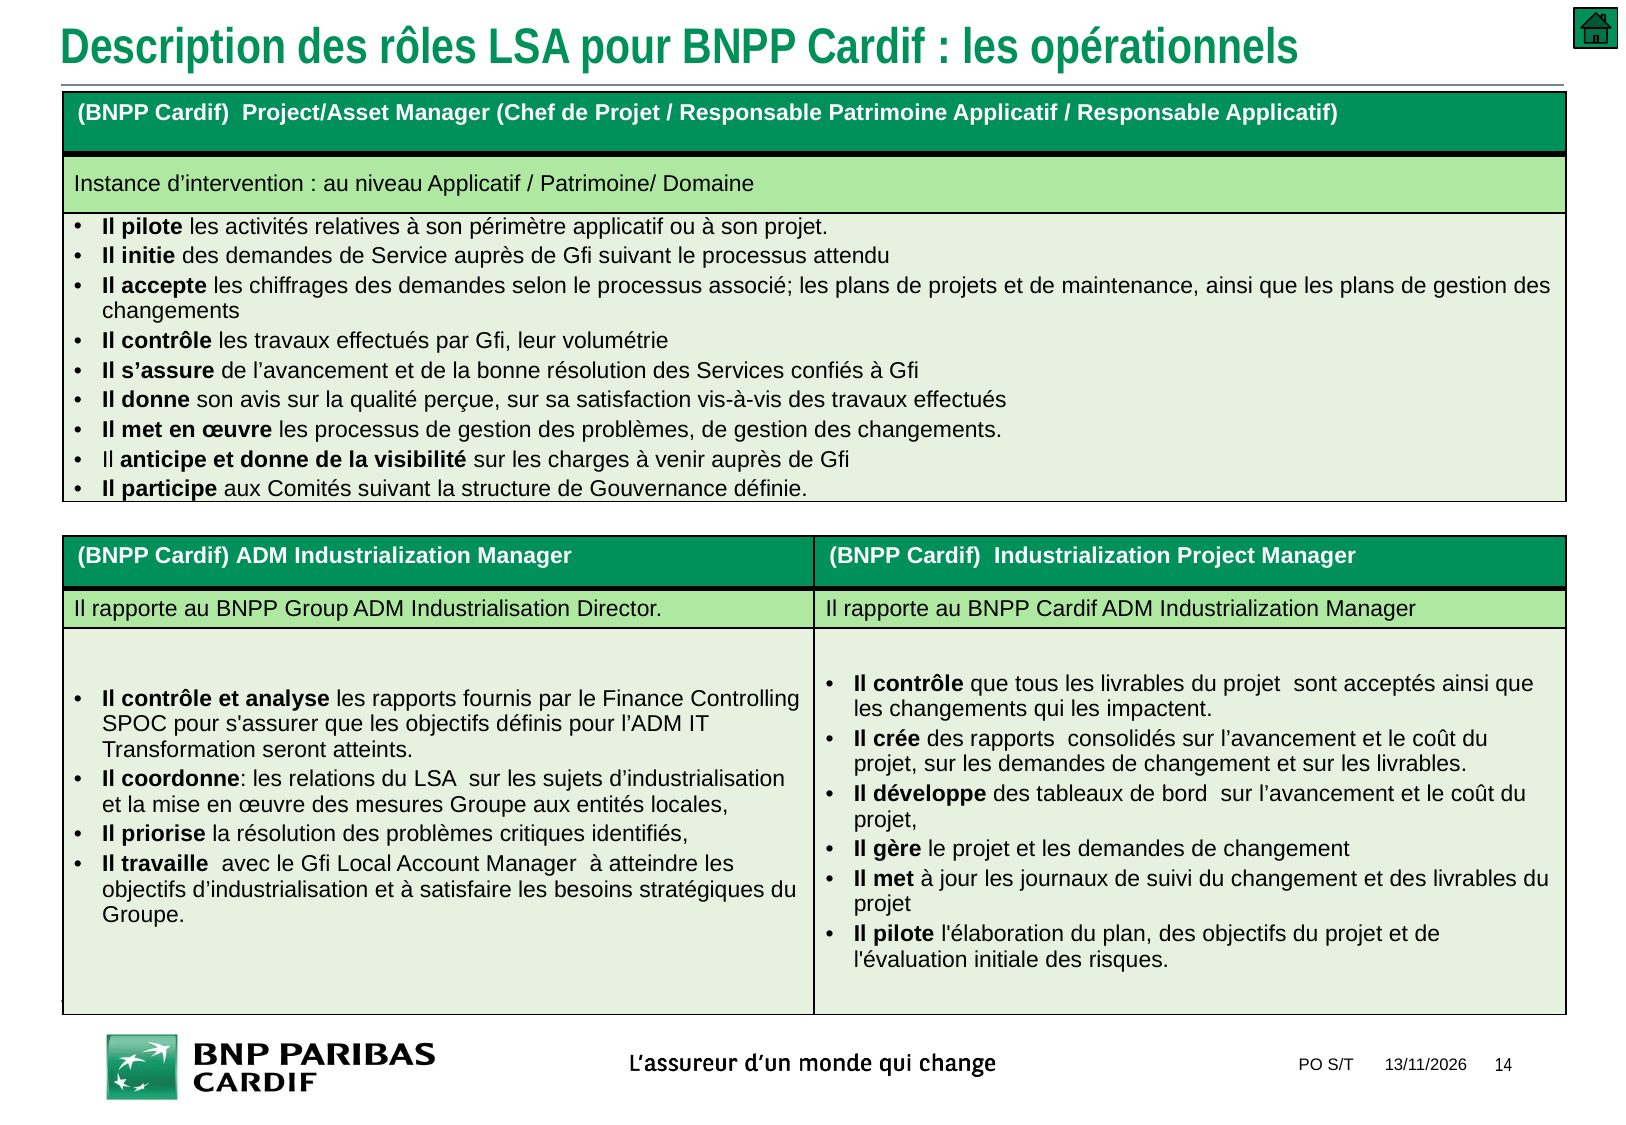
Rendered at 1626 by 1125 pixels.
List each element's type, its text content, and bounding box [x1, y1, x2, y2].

picture [606, 1031, 1019, 1099]
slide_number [1362, 1048, 1490, 1079]
table_cell Il contrôle et analyse les rapports fournis par le Finance Controlling SPOC pour s'assurer que les objectifs définis pour l’ADM IT Transformation seront atteints. Il coordonne: les relations du LSA sur les sujets d’industrialisation et la mise en œuvre des mesures Groupe aux entités locales, Il priorise la résolution des problèmes critiques identifiés, Il travaille avec le Gfi Local Account Manager à atteindre les objectifs d’industrialisation et à satisfaire les besoins stratégiques du Groupe. [64, 629, 813, 1014]
picture [95, 1023, 474, 1107]
table_cell Il rapporte au BNPP Group ADM Industrialisation Director. [64, 591, 813, 627]
slide_number 14 [1490, 1048, 1520, 1079]
table_header (BNPP Cardif) Industrialization Project Manager [815, 537, 1565, 586]
table_cell Il contrôle que tous les livrables du projet sont acceptés ainsi que les changements qui les impactent. Il crée des rapports consolidés sur l’avancement et le coût du projet, sur les demandes de changement et sur les livrables. Il développe des tableaux de bord sur l’avancement et le coût du projet, Il gère le projet et les demandes de changement Il met à jour les journaux de suivi du changement et des livrables du projet Il pilote l'élaboration du plan, des objectifs du projet et de l'évaluation initiale des risques. [815, 629, 1565, 1014]
title Description des rôles LSA pour BNPP Cardif : les opérationnels [60, 0, 1565, 87]
table_cell Il rapporte au BNPP Cardif ADM Industrialization Manager [815, 591, 1565, 627]
table_cell Il pilote les activités relatives à son périmètre applicatif ou à son projet. Il initie des demandes de Service auprès de Gfi suivant le processus attendu Il accepte les chiffrages des demandes selon le processus associé; les plans de projets et de maintenance, ainsi que les plans de gestion des changements Il contrôle les travaux effectués par Gfi, leur volumétrie Il s’assure de l’avancement et de la bonne résolution des Services confiés à Gfi Il donne son avis sur la qualité perçue, sur sa satisfaction vis-à-vis des travaux effectués Il met en œuvre les processus de gestion des problèmes, de gestion des changements. Il anticipe et donne de la visibilité sur les charges à venir auprès de Gfi Il participe aux Comités suivant la structure de Gouvernance définie. [64, 214, 1565, 501]
footer PO S/T [995, 1048, 1355, 1079]
table_header (BNPP Cardif) Project/Asset Manager (Chef de Projet / Responsable Patrimoine Applicatif / Responsable Applicatif) [64, 93, 1565, 151]
table_header (BNPP Cardif) ADM Industrialization Manager [64, 537, 813, 586]
table_cell Instance d’intervention : au niveau Applicatif / Patrimoine/ Domaine [64, 157, 1565, 212]
